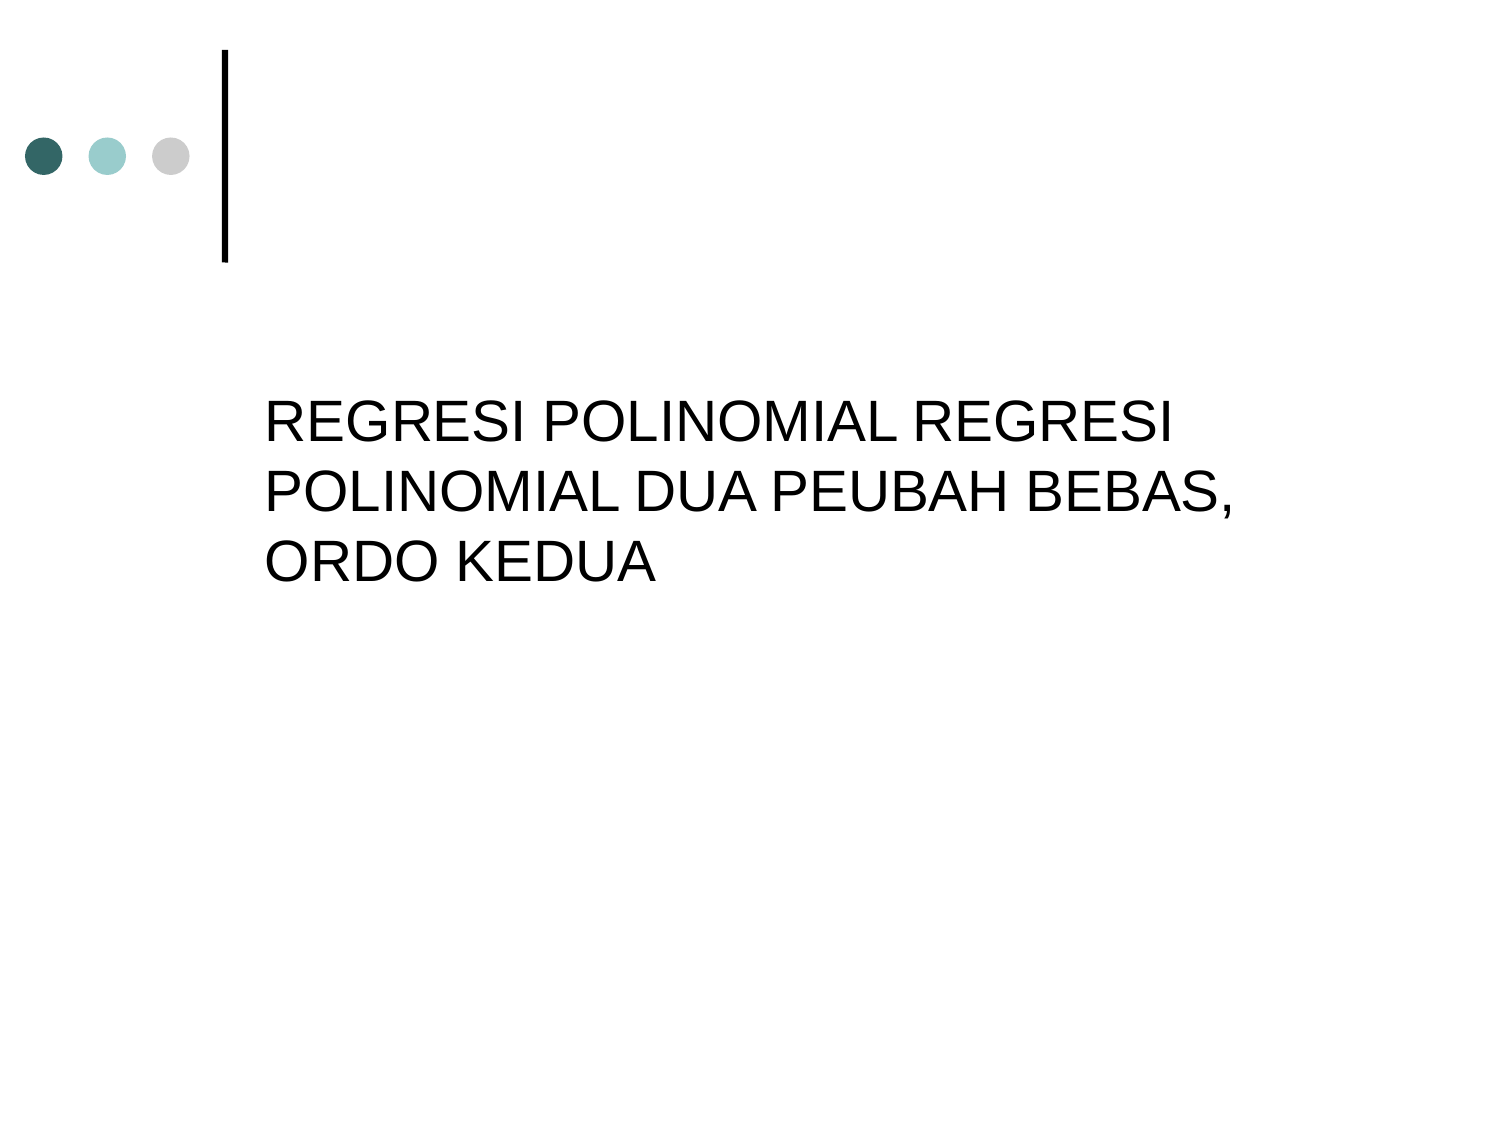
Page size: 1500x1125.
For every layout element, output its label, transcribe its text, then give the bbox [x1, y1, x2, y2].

title REGRESI POLINOMIAL REGRESI POLINOMIAL DUA PEUBAH BEBAS, ORDO KEDUA [249, 362, 1400, 613]
